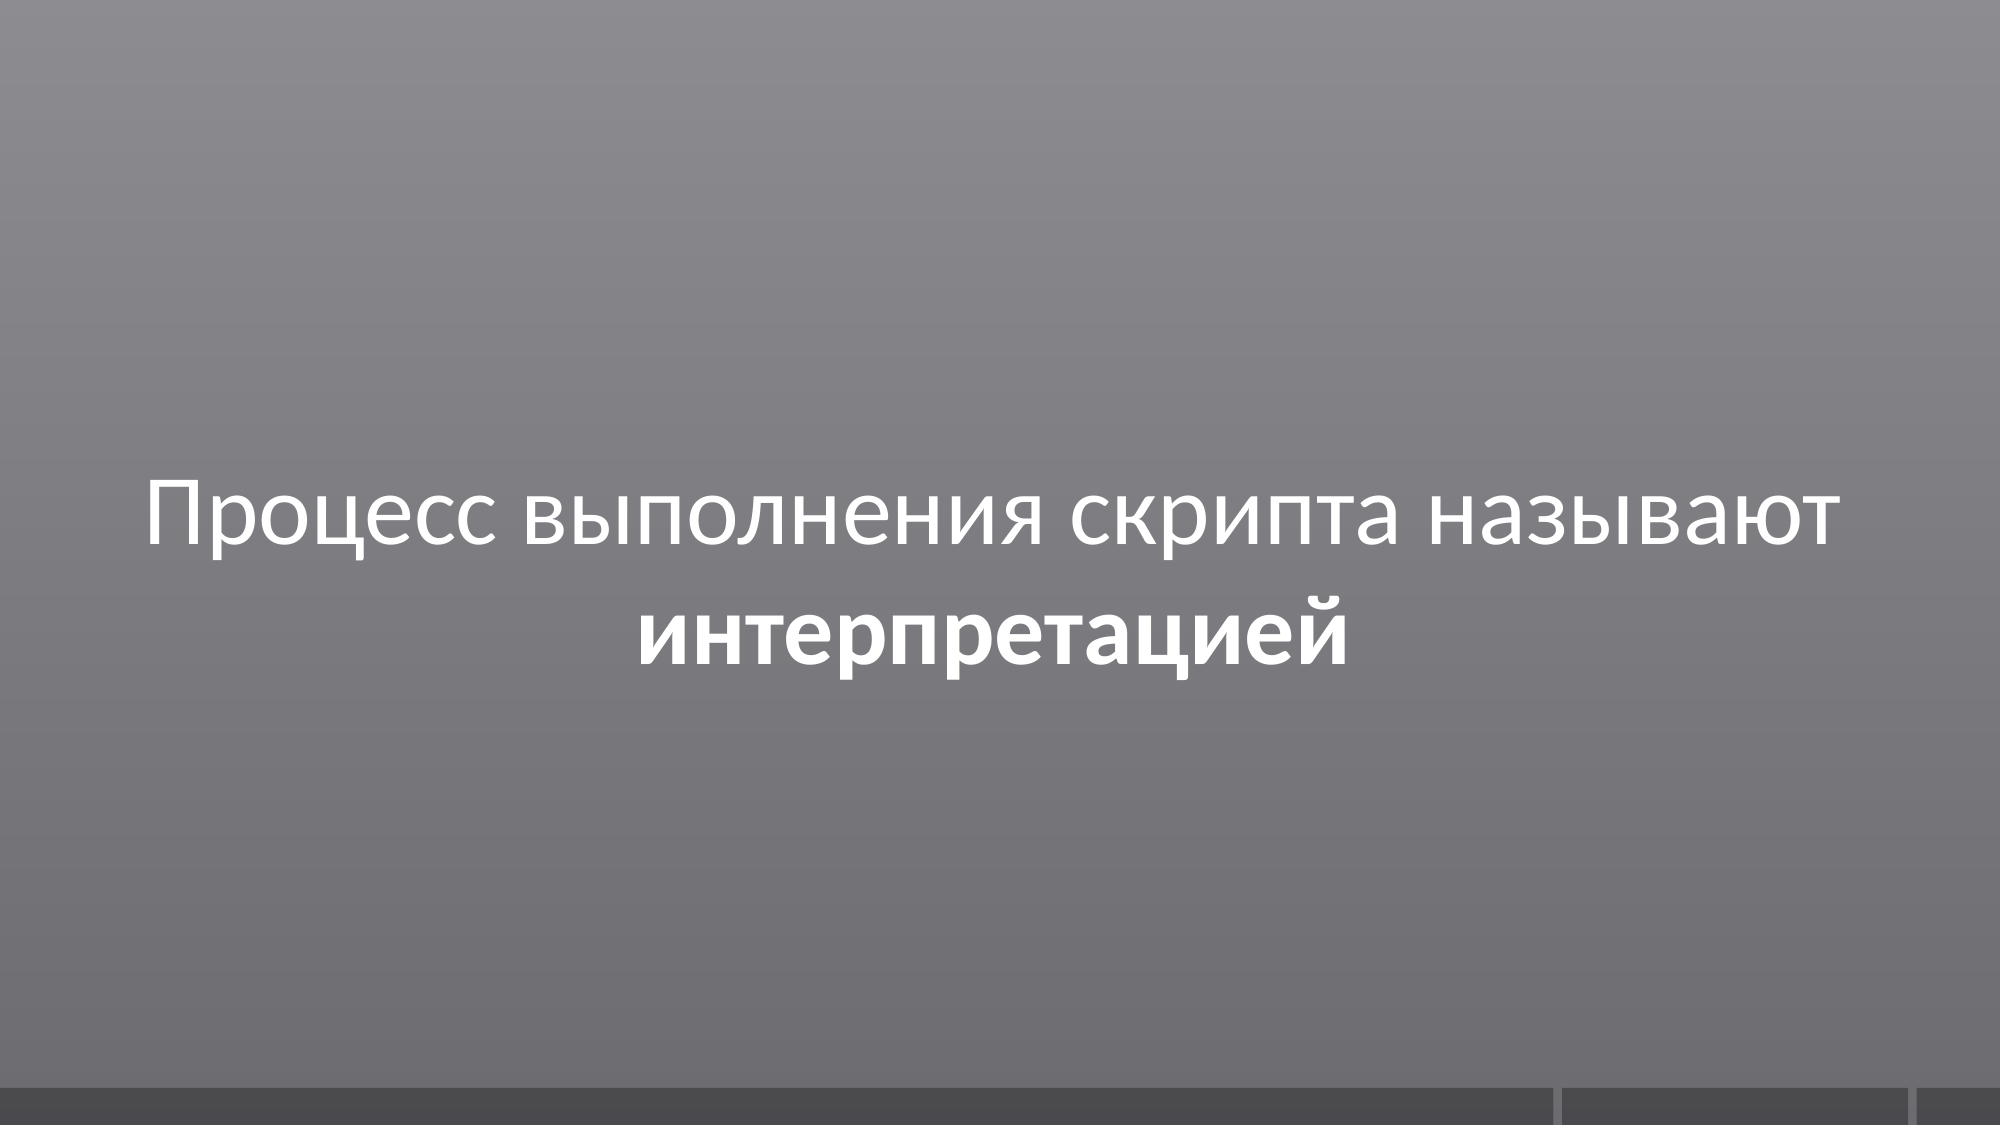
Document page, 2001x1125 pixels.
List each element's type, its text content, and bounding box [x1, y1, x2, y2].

text_box Процесс выполнения скрипта называют интерпретацией [0, 437, 2000, 693]
